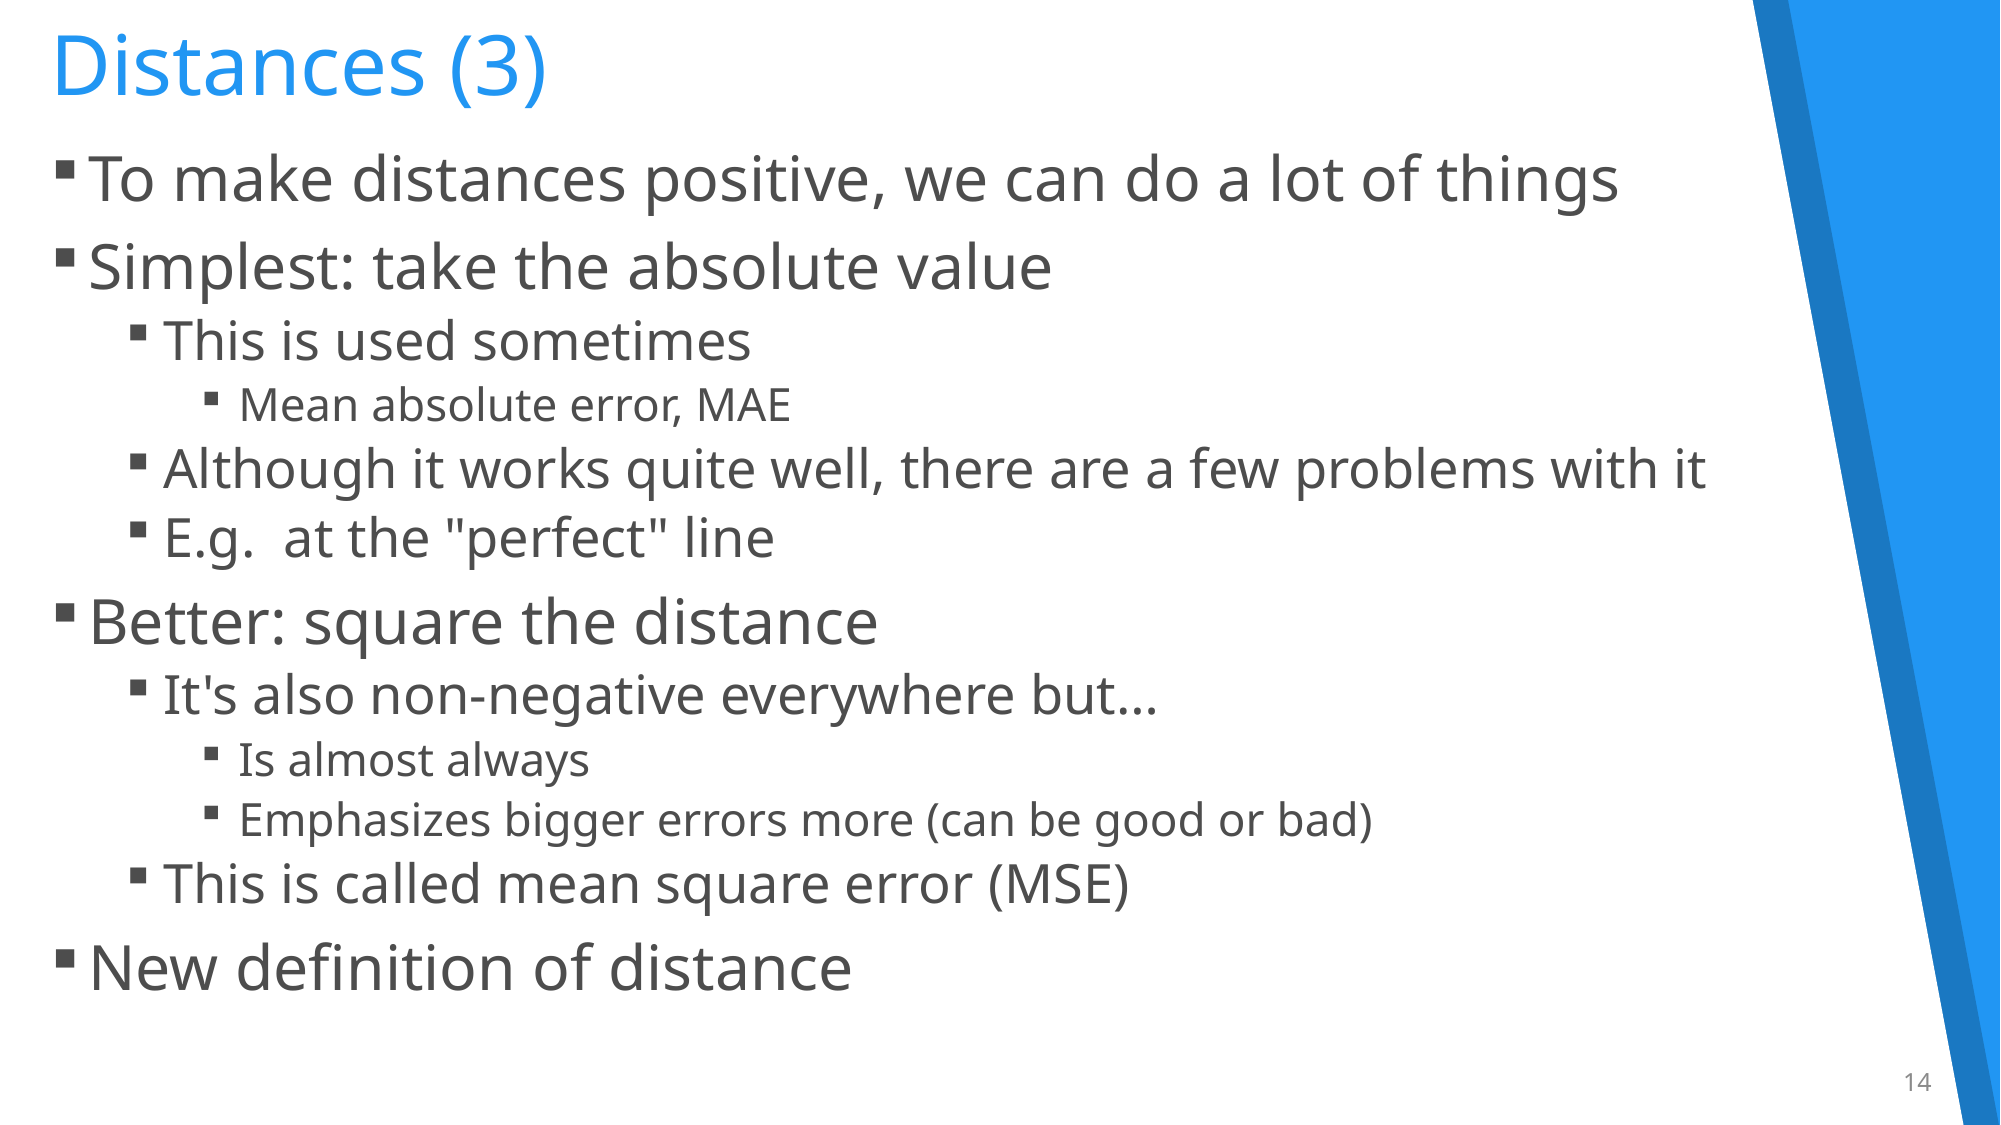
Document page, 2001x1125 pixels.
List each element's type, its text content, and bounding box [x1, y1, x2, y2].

slide_number 14 [1877, 1053, 1947, 1114]
title Distances (3) [35, 0, 1959, 137]
